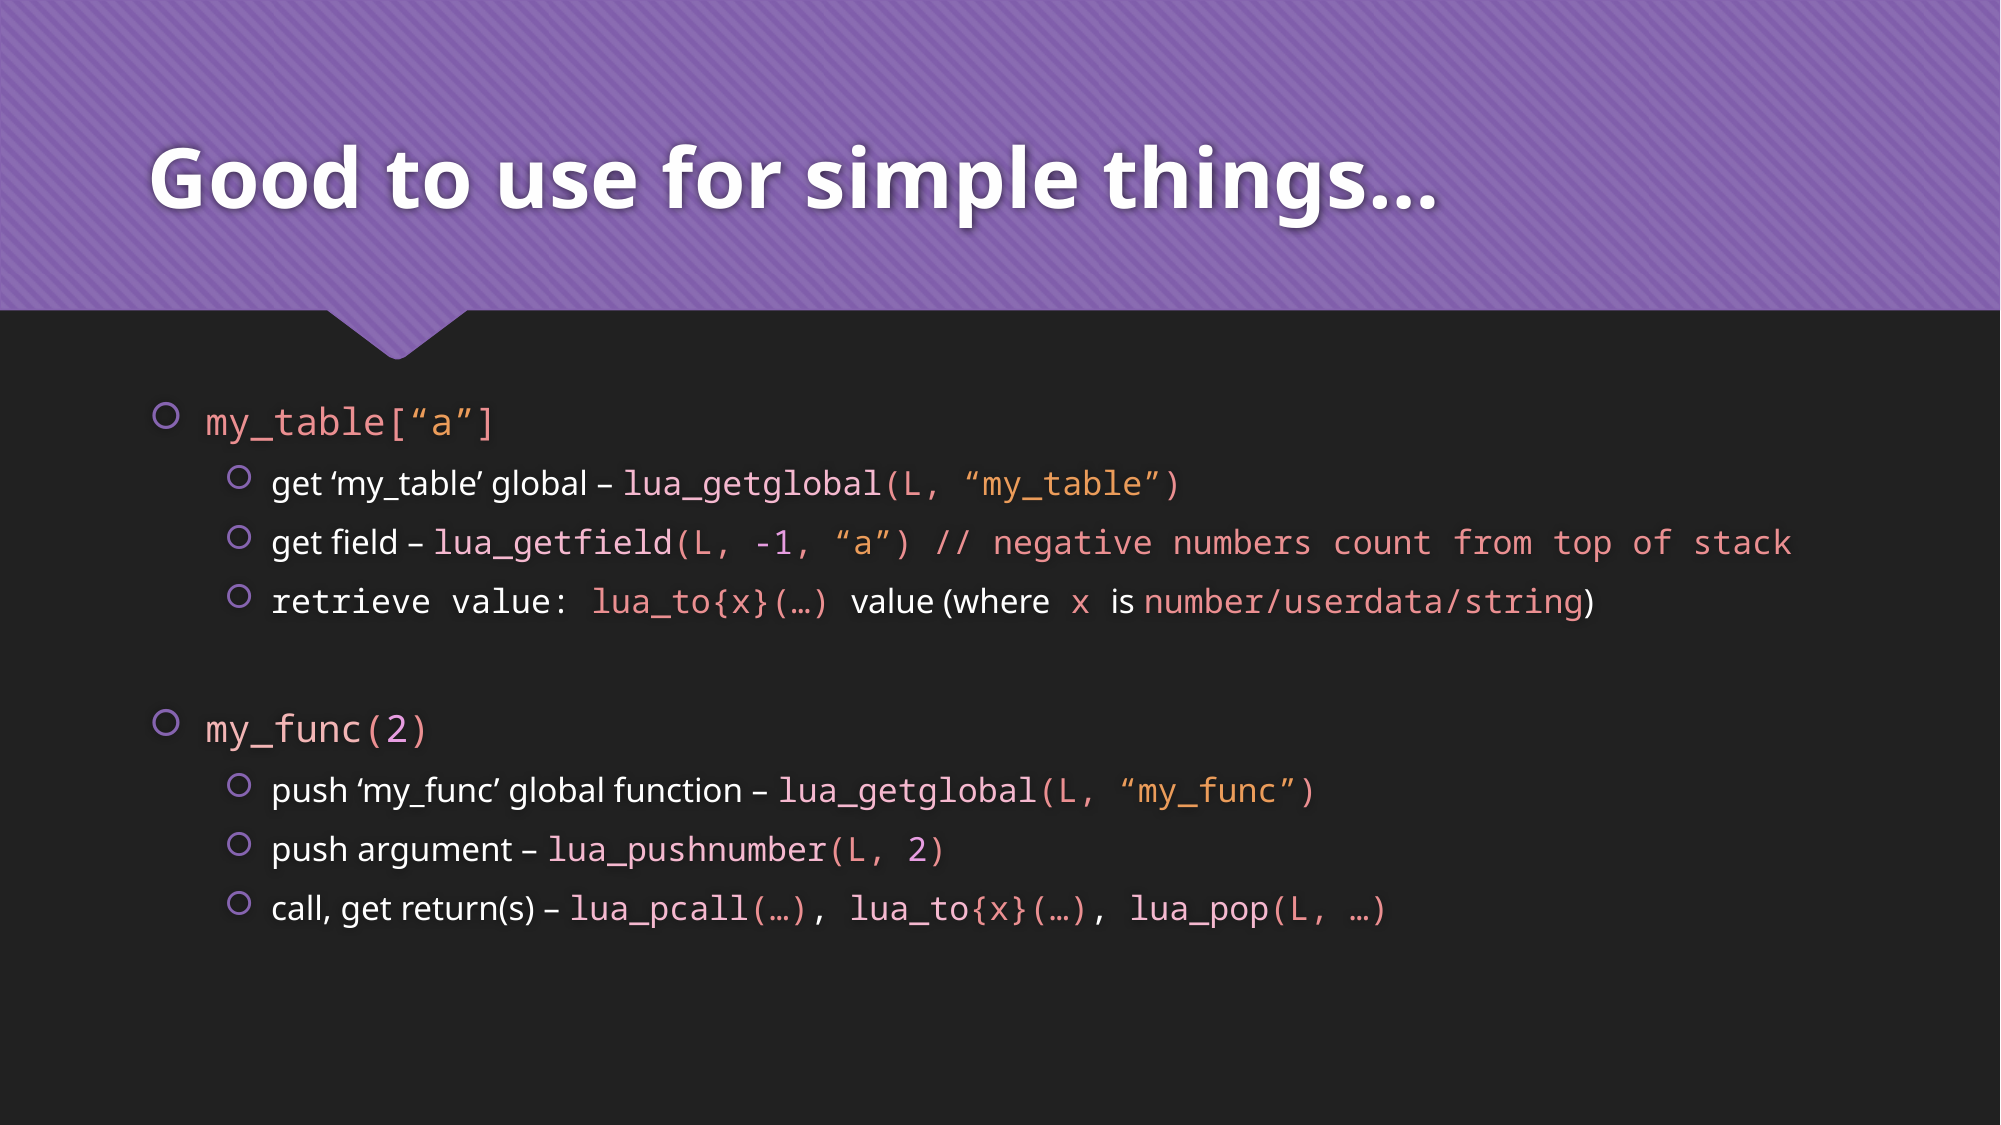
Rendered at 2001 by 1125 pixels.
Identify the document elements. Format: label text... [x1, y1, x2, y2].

list my_table[“a”] get ‘my_table’ global – lua_getglobal(L, “my_table”) get field – lua_getfield(L, -1, “a”) // negative numbers count from top of stack retrieve value: lua_to{x}(…) value (where x is number/userdata/string) my_func(2) push ‘my_func’ global function – lua_getglobal(L, “my_func”) push argument – lua_pushnumber(L, 2) call, get return(s) – lua_pcall(…), lua_to{x}(…), lua_pop(L, …) [134, 364, 1866, 962]
title Good to use for simple things… [132, 73, 1868, 233]
